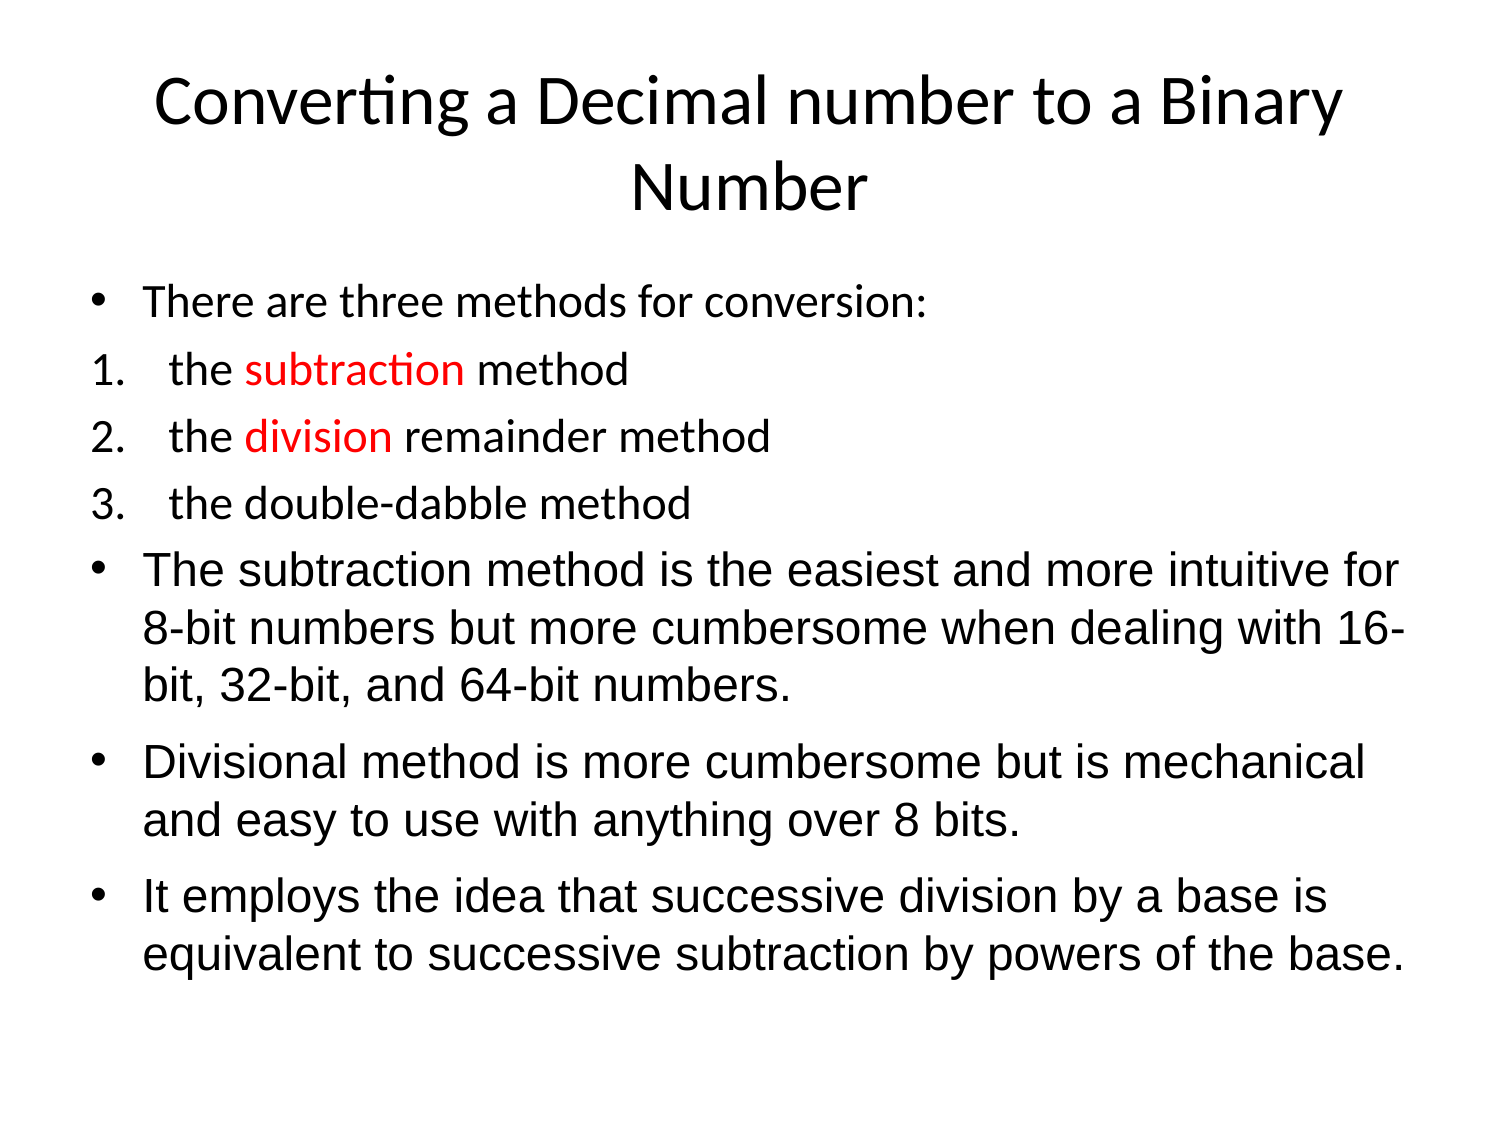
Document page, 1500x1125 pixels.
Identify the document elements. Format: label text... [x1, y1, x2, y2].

title Converting a Decimal number to a Binary Number [75, 45, 1425, 233]
list There are three methods for conversion: the subtraction method the division remainder method the double-dabble method The subtraction method is the easiest and more intuitive for 8-bit numbers but more cumbersome when dealing with 16-bit, 32-bit, and 64-bit numbers. Divisional method is more cumbersome but is mechanical and easy to use with anything over 8 bits. It employs the idea that successive division by a base is equivalent to successive subtraction by powers of the base. [75, 262, 1425, 1005]
